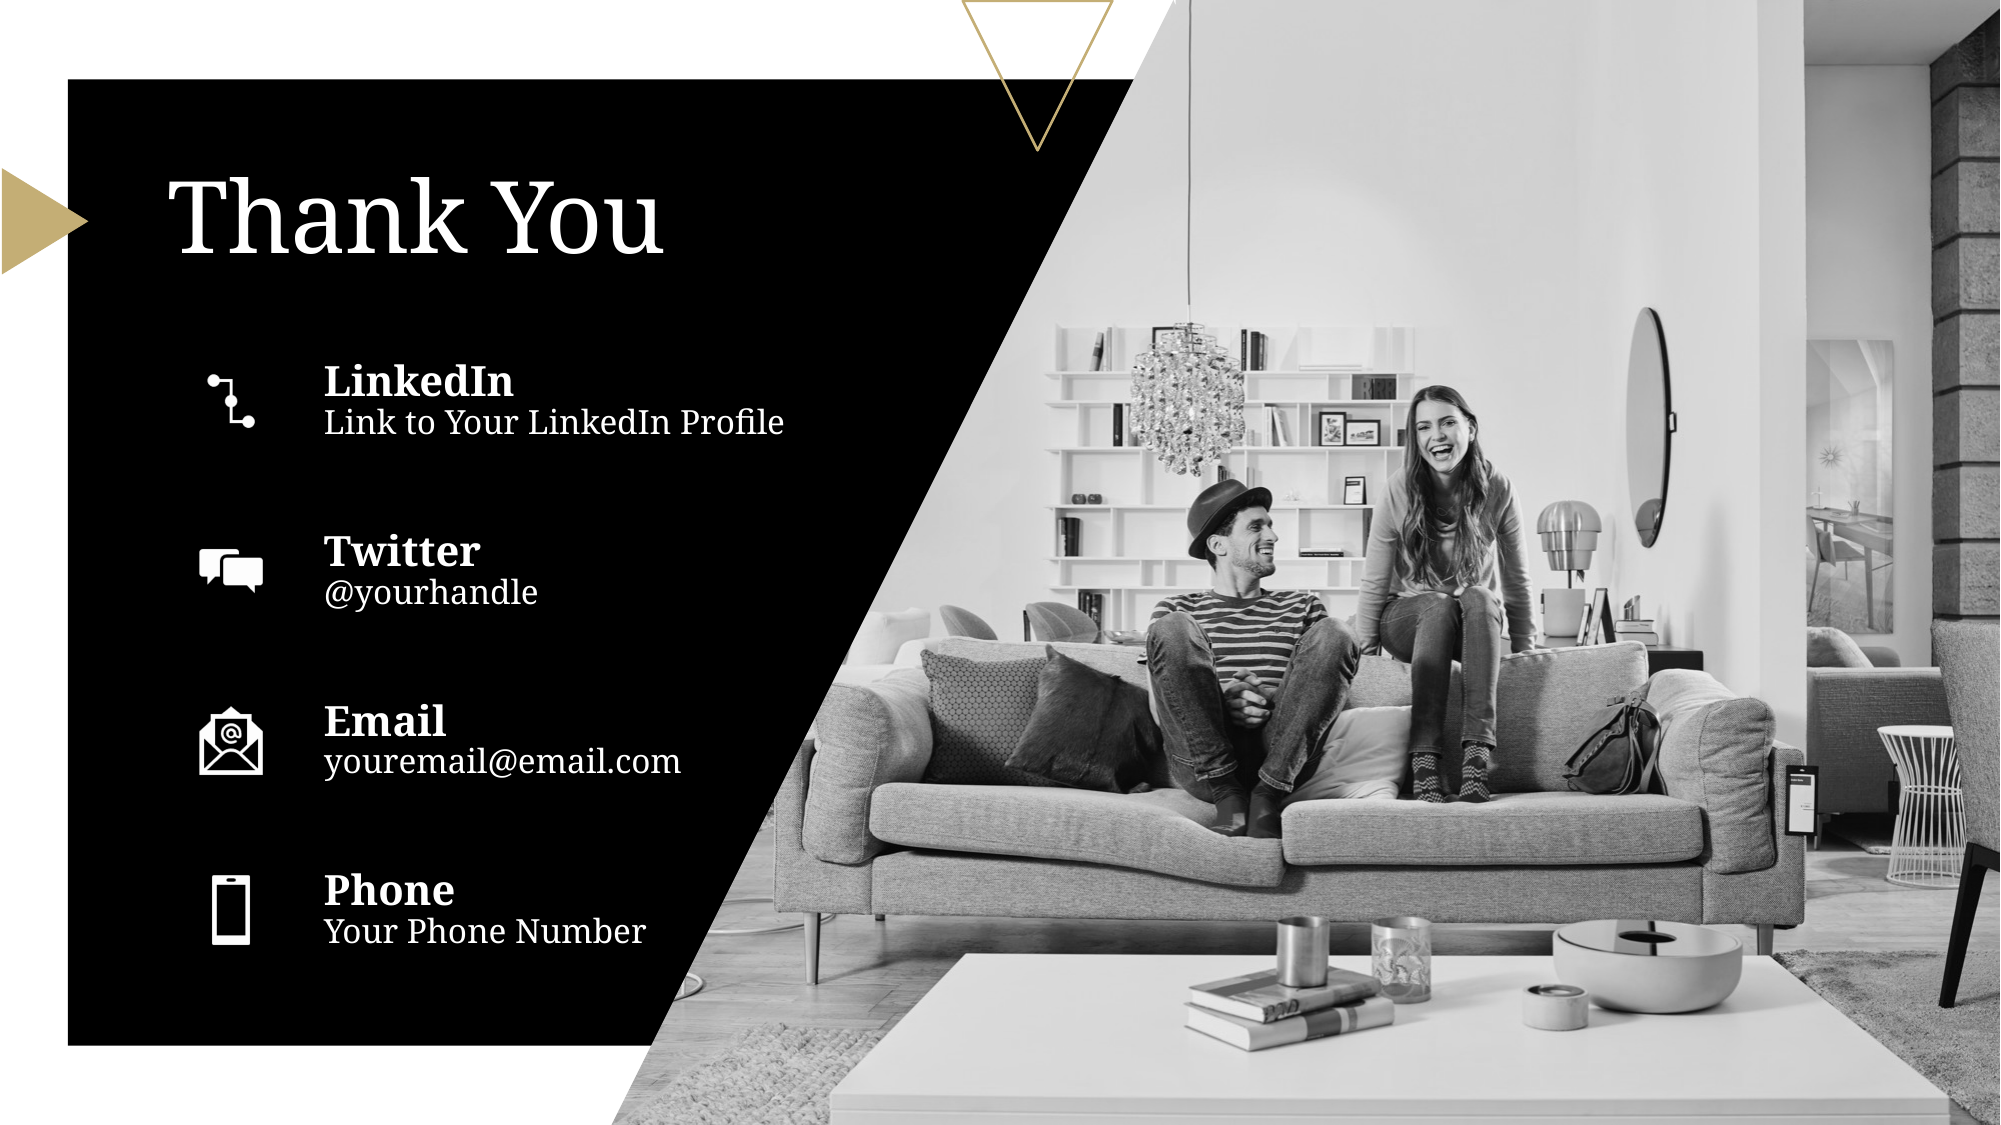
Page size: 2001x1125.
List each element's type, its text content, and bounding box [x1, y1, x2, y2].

picture [610, 0, 2000, 1125]
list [152, 332, 609, 979]
title Thank You [152, 146, 609, 296]
